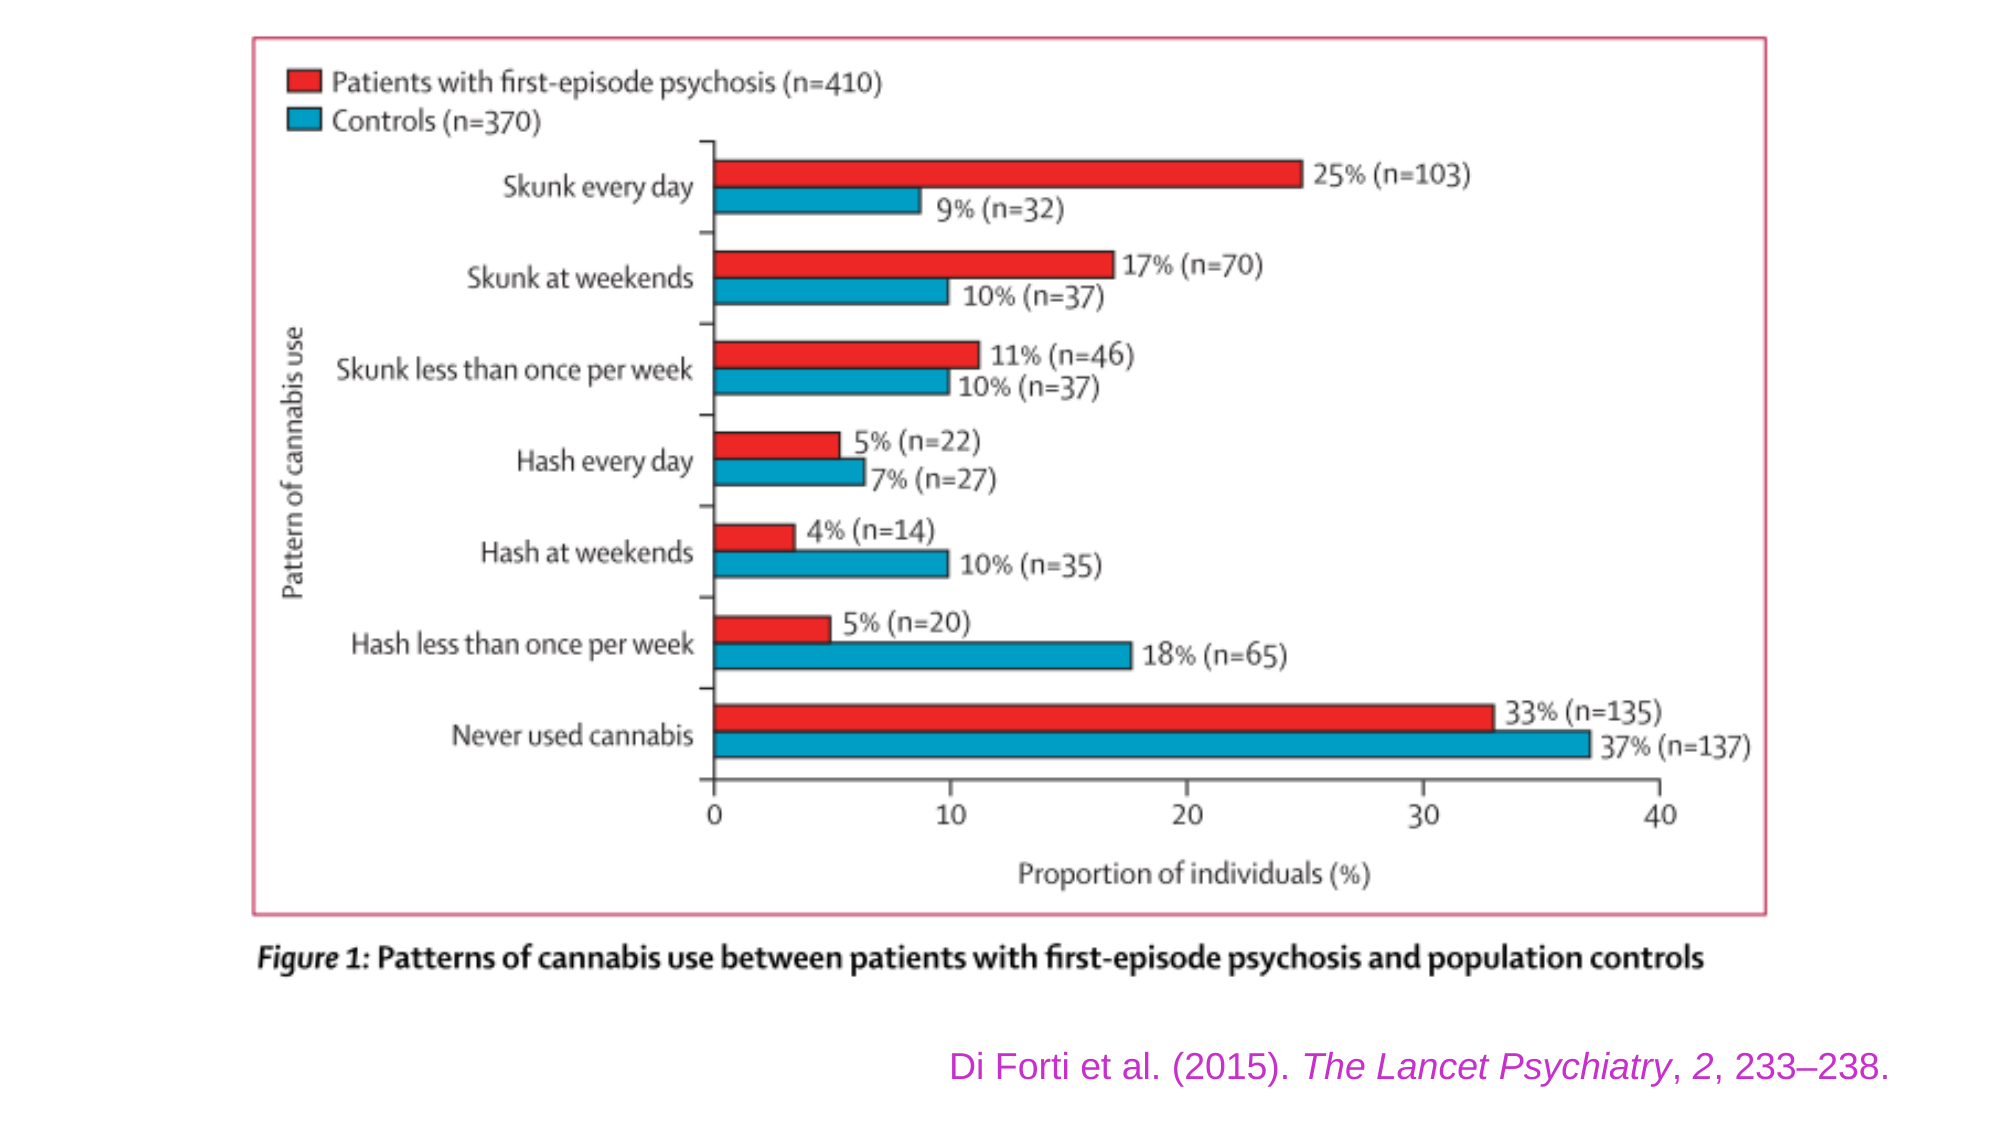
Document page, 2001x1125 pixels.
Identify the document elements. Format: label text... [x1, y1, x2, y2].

picture [208, 4, 1792, 999]
text_box Di Forti et al. (2015). The Lancet Psychiatry, 2, 233–238. [934, 1034, 2000, 1095]
